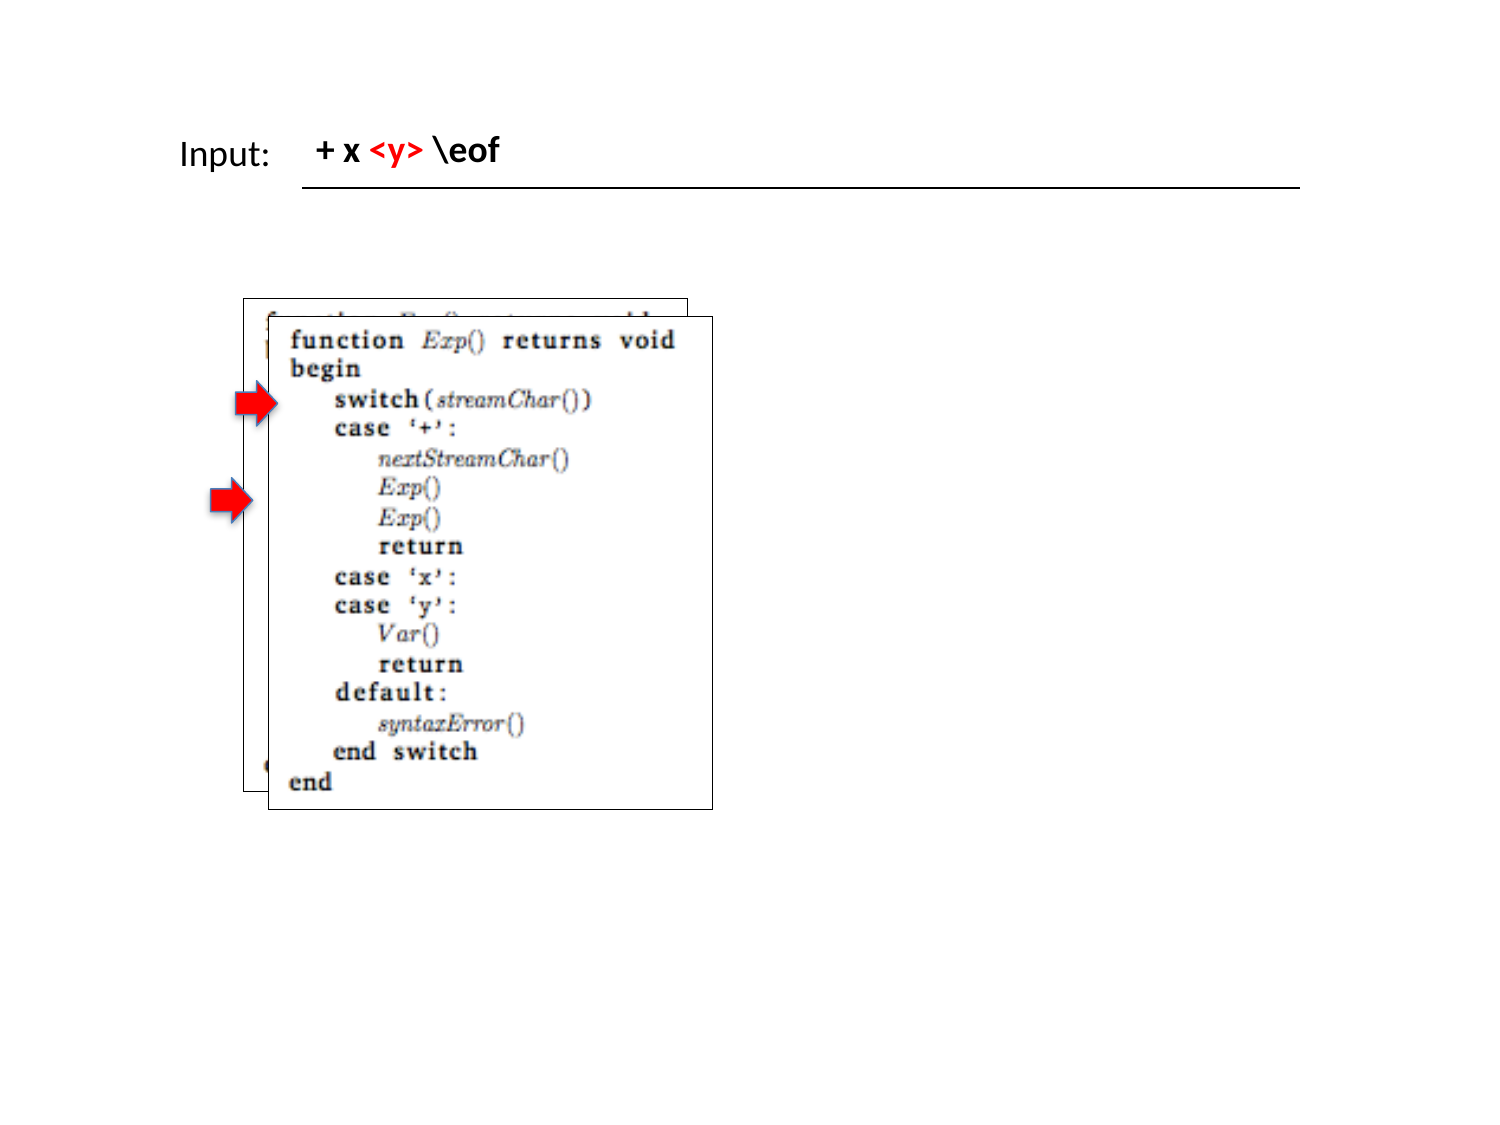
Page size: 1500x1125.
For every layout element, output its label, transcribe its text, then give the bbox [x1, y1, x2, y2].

text_box [234, 391, 238, 416]
table_header + x <y> \eof [302, 128, 1300, 187]
text_box [209, 476, 238, 524]
text_box Input: [164, 121, 286, 182]
picture [243, 297, 713, 810]
